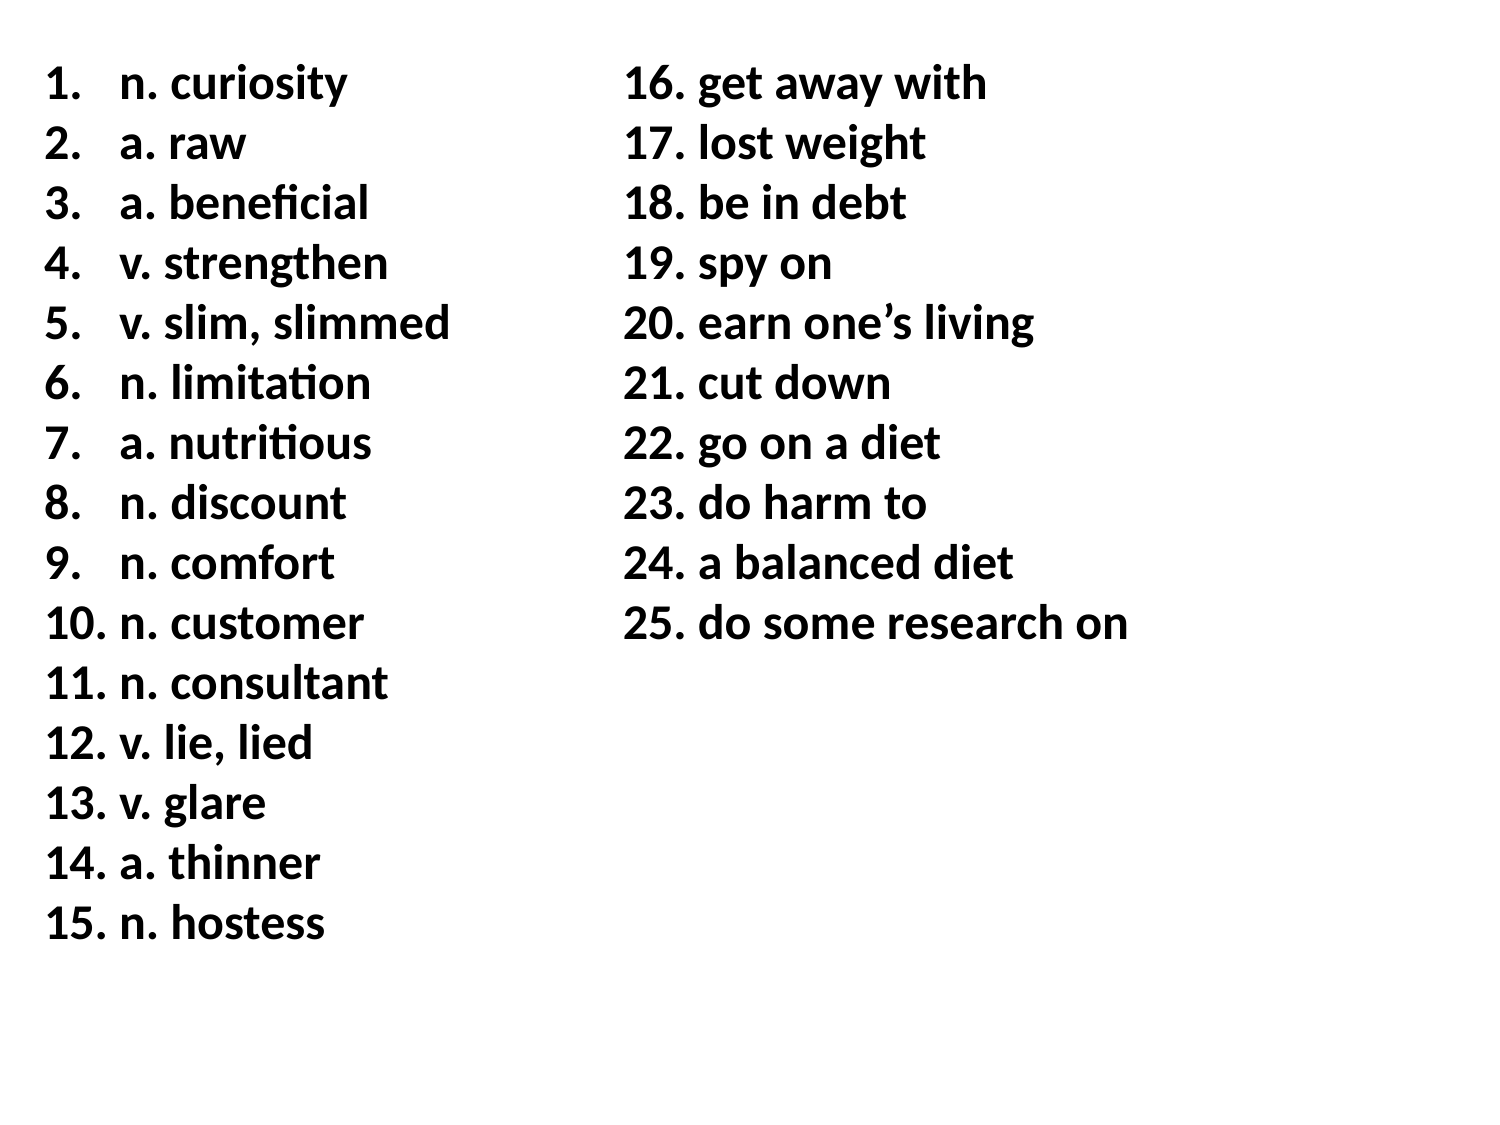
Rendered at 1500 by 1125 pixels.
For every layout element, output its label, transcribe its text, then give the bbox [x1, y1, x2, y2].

text_box n. curiosity a. raw a. beneficial v. strengthen v. slim, slimmed n. limitation a. nutritious n. discount n. comfort n. customer n. consultant v. lie, lied v. glare a. thinner n. hostess [29, 42, 656, 958]
text_box 16. get away with 17. lost weight 18. be in debt 19. spy on 20. earn one’s living 21. cut down 22. go on a diet 23. do harm to 24. a balanced diet 25. do some research on [608, 42, 1500, 658]
